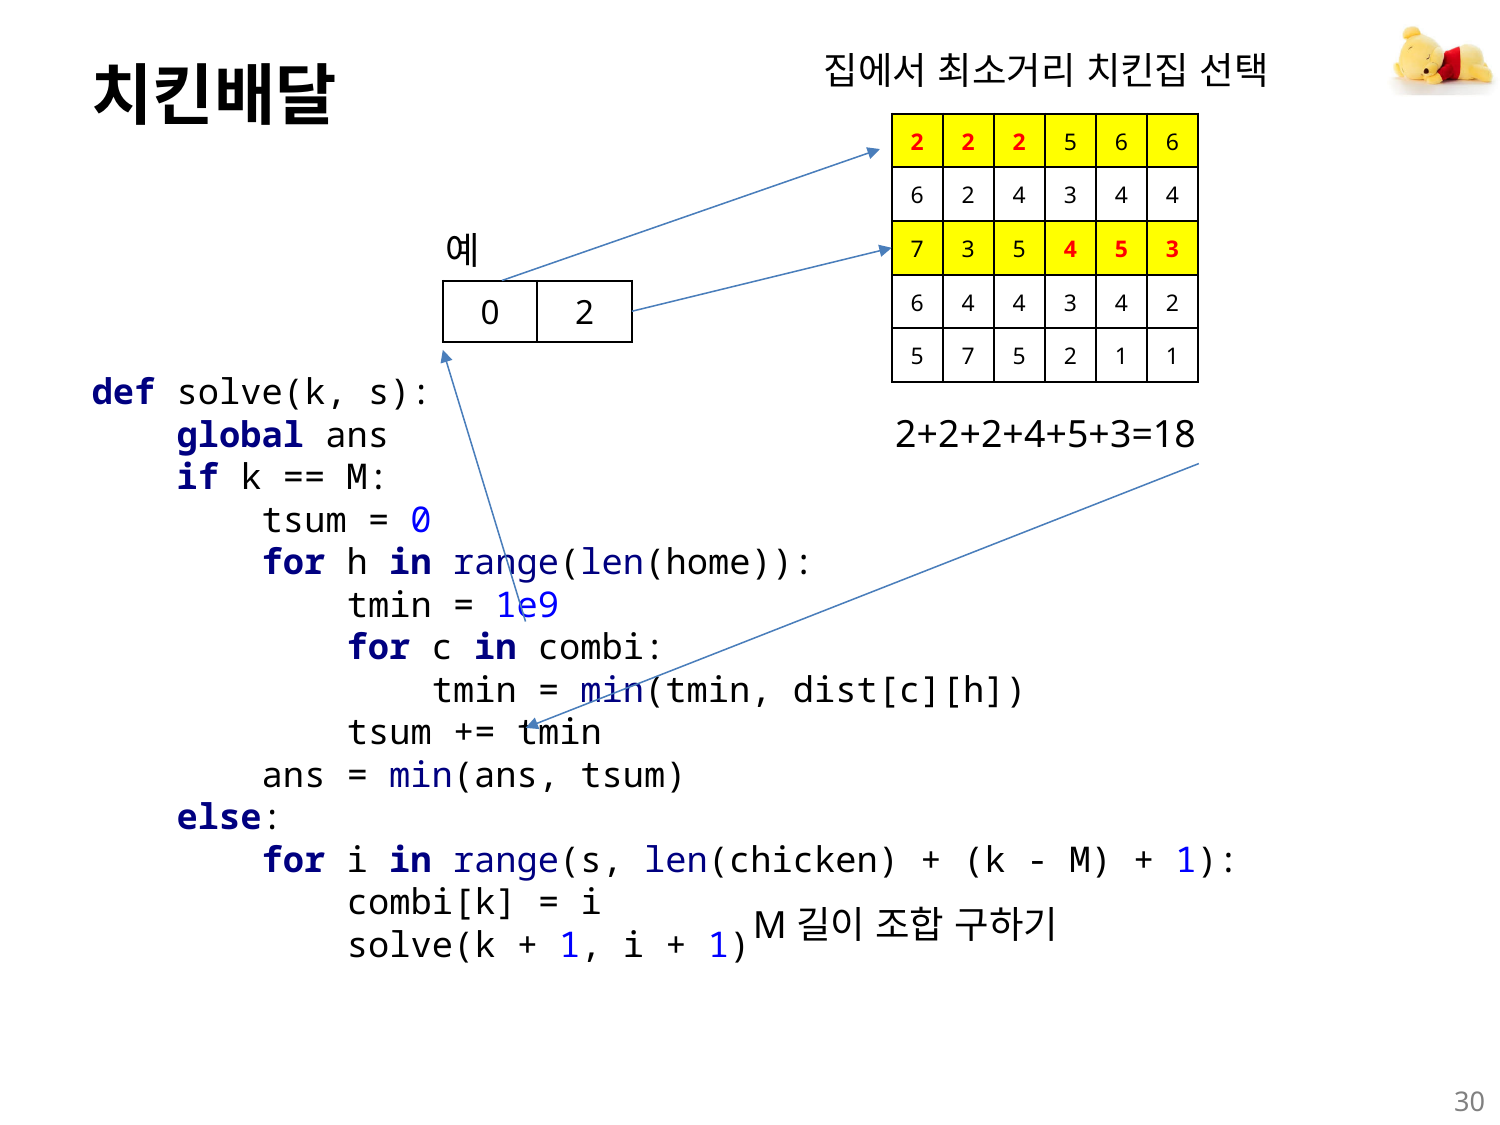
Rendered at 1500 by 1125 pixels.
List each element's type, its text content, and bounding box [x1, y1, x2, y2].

table_cell 4 [1046, 222, 1095, 274]
table_header 2 [995, 115, 1044, 166]
table_header 2 [538, 288, 631, 341]
table_header 6 [1097, 115, 1146, 166]
text_box def solve(k, s): global ans if k == M: tsum = 0 for h in range(len(home)): tmin = 1e9 for c in combi: tmin = min(tmin, dist[c][h]) tsum += tmin ans = min(ans, tsum) else: for i in range(s, len(chicken) + (k - M) + 1): combi[k] = i solve(k + 1, i + 1) [76, 361, 1465, 972]
table_cell 2 [1046, 329, 1095, 381]
table_cell 5 [1097, 222, 1146, 274]
table_cell 1 [1097, 329, 1146, 381]
table_cell 5 [995, 329, 1044, 381]
table_header 2 [944, 115, 993, 166]
table_cell 3 [1046, 168, 1095, 220]
table_cell 4 [995, 168, 1044, 220]
table_cell 4 [944, 276, 993, 327]
picture [1387, 0, 1500, 113]
table_cell 2 [944, 168, 993, 220]
table_cell 4 [995, 276, 1044, 327]
text_box 2+2+2+4+5+3=18 [880, 402, 1259, 463]
text_box 예 [430, 219, 490, 280]
table_cell 3 [1046, 276, 1095, 327]
table_cell 3 [944, 222, 993, 274]
table_cell 5 [995, 222, 1044, 274]
text_box M길이 조합 구하기 [738, 893, 1105, 953]
table_header 6 [1148, 115, 1197, 166]
table_cell 4 [1097, 168, 1146, 220]
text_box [442, 349, 526, 622]
slide_number 30 [1149, 1076, 1500, 1125]
table_cell 7 [893, 222, 942, 274]
text_box 집에서 최소거리 치킨집 선택 [809, 39, 1382, 100]
table_cell 6 [893, 168, 942, 220]
table_header 2 [893, 115, 942, 166]
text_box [525, 463, 1200, 729]
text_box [631, 247, 892, 312]
table_cell 4 [1097, 276, 1146, 327]
table_cell 1 [1148, 329, 1197, 381]
table_cell 4 [1148, 168, 1197, 220]
table_cell 3 [1148, 222, 1197, 274]
table_cell 5 [893, 329, 942, 381]
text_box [501, 148, 881, 281]
title 치킨배달 [76, 45, 1500, 176]
table_cell 7 [944, 329, 993, 381]
table_header 5 [1046, 115, 1095, 166]
table_header 0 [444, 282, 536, 341]
table_cell 6 [893, 276, 942, 327]
table_cell 2 [1148, 276, 1197, 327]
